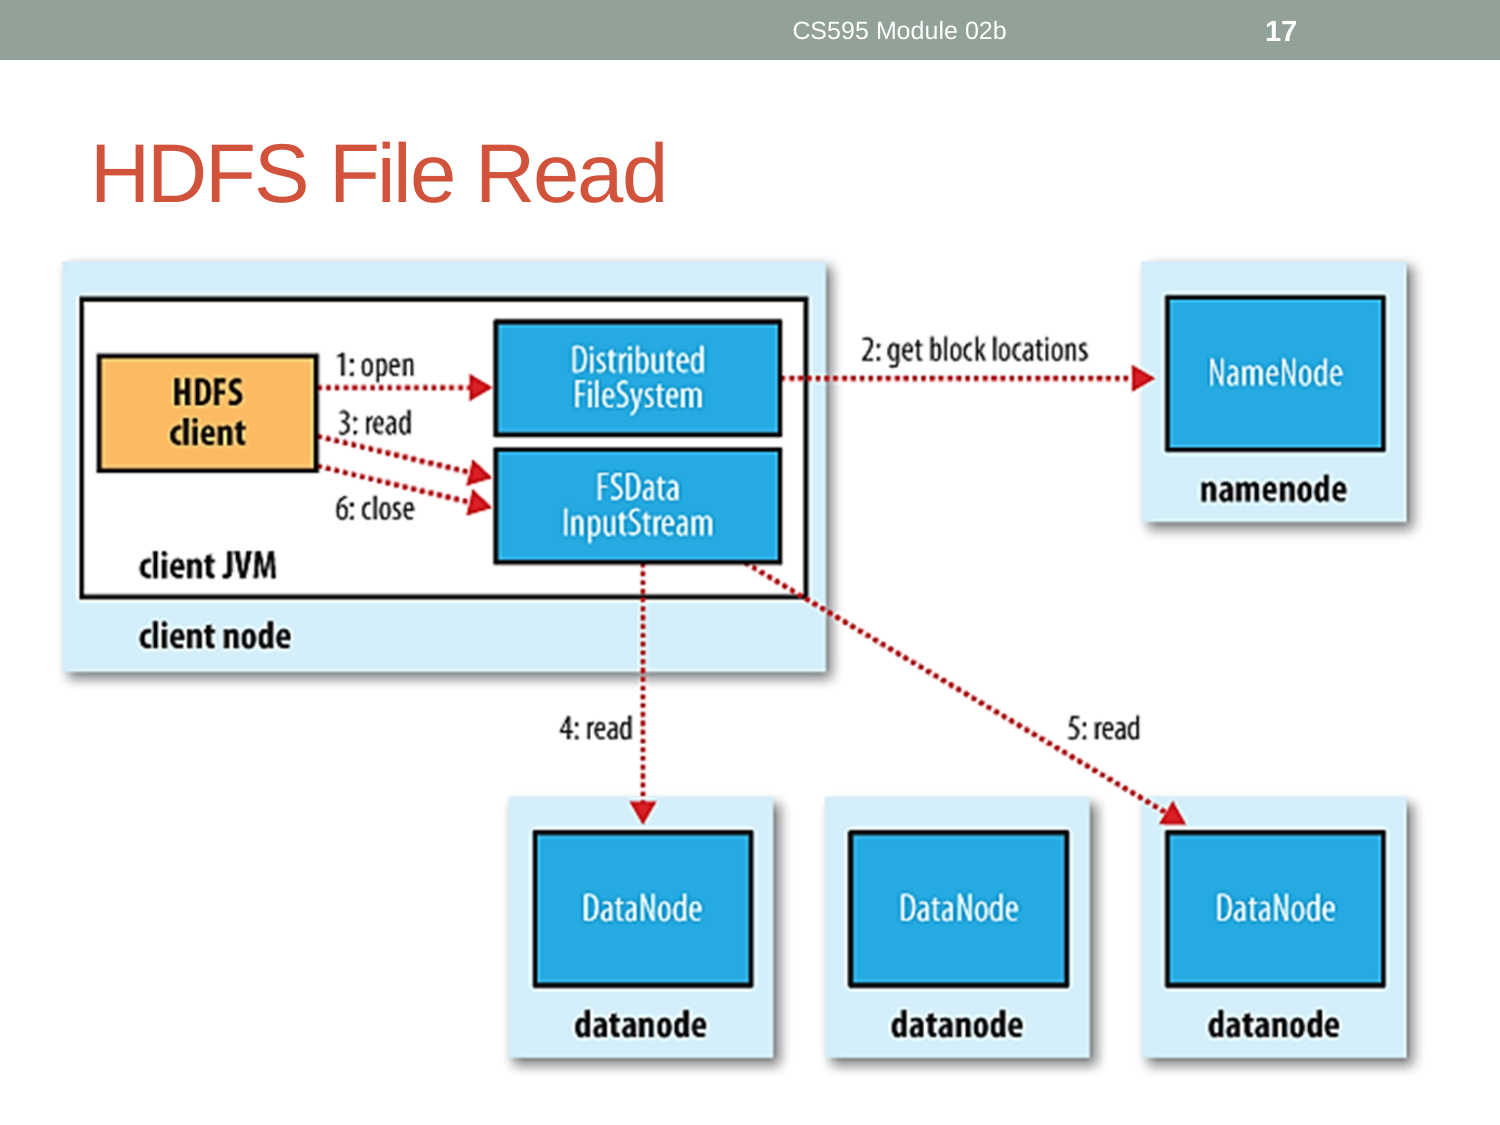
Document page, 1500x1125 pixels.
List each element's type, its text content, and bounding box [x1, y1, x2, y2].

footer CS595 Module 02b [562, 3, 1238, 57]
title HDFS File Read [75, 87, 1425, 246]
picture [49, 249, 1469, 1083]
slide_number 17 [1250, 3, 1425, 57]
